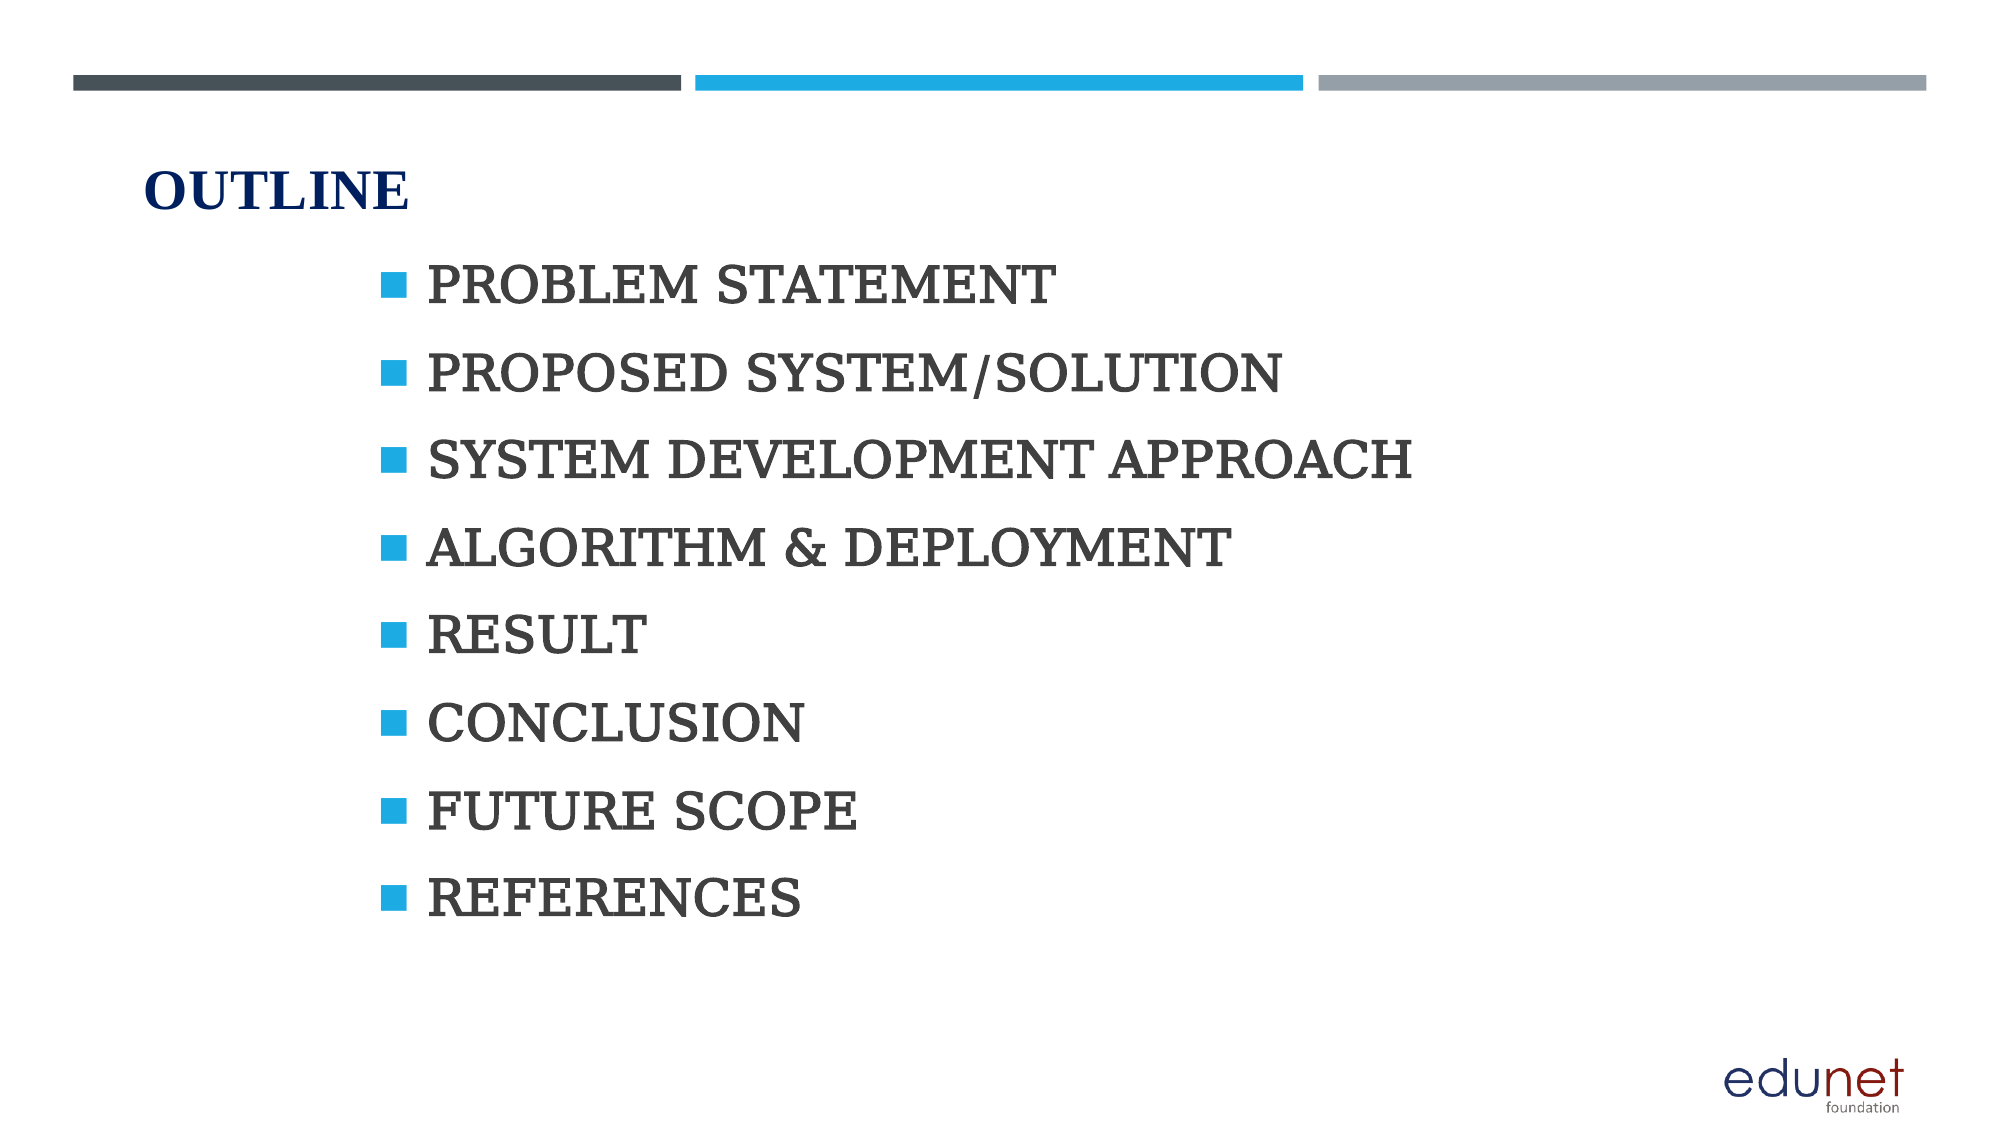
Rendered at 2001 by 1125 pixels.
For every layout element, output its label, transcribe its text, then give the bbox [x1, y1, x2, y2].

text_box PROBLEM STATEMENT PROPOSED SYSTEM/SOLUTION SYSTEM DEVELOPMENT APPROACH ALGORITHM & DEPLOYMENT RESULT CONCLUSION FUTURE SCOPE REFERENCES [374, 222, 1461, 926]
picture [1724, 1057, 1904, 1113]
title OUTLINE [140, 149, 489, 341]
